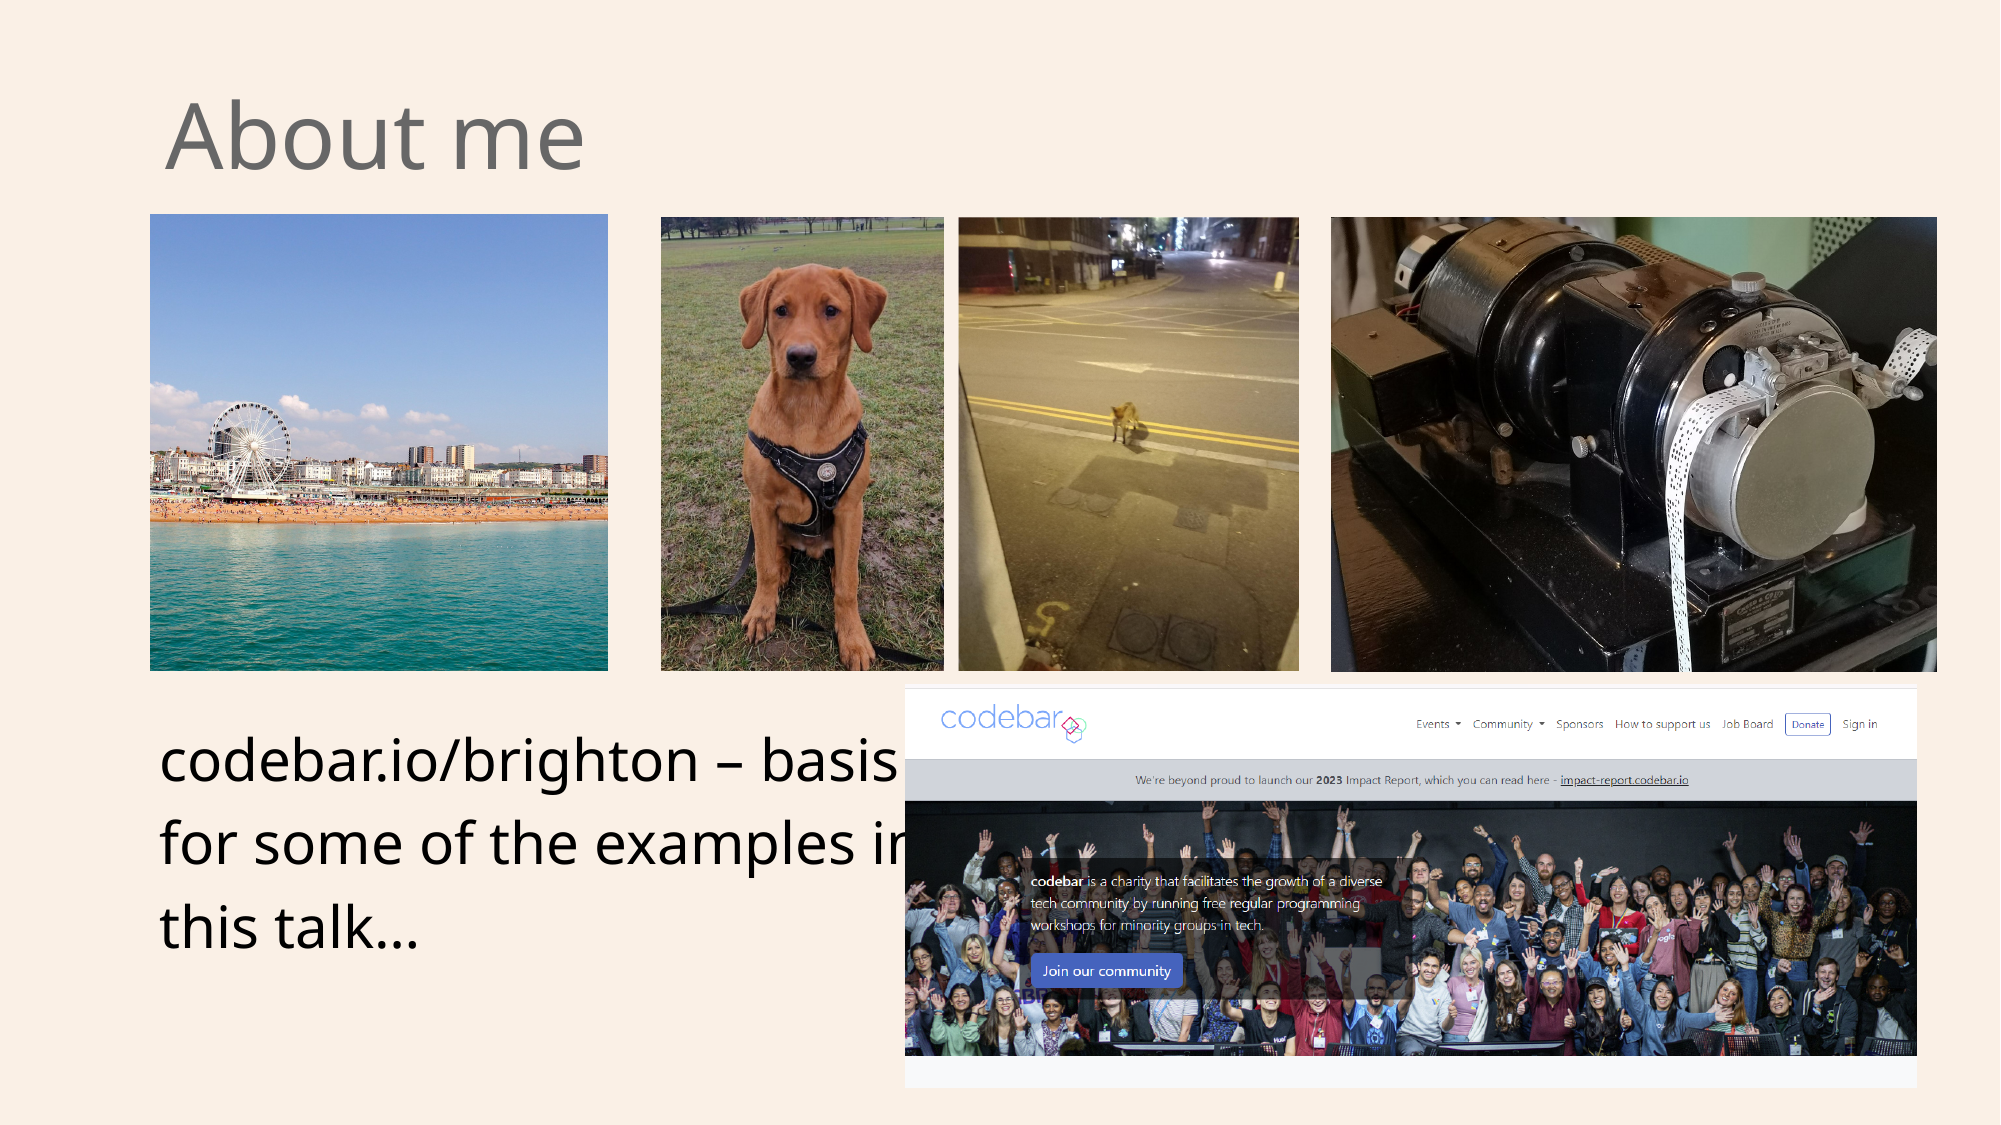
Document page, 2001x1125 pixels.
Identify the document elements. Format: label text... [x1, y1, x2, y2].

list codebar.io/brighton – basis for some of the examples in this talk… [144, 214, 1883, 1037]
picture [661, 217, 1938, 673]
title About me [150, 31, 1876, 214]
picture [150, 213, 608, 672]
picture [904, 684, 1917, 1088]
